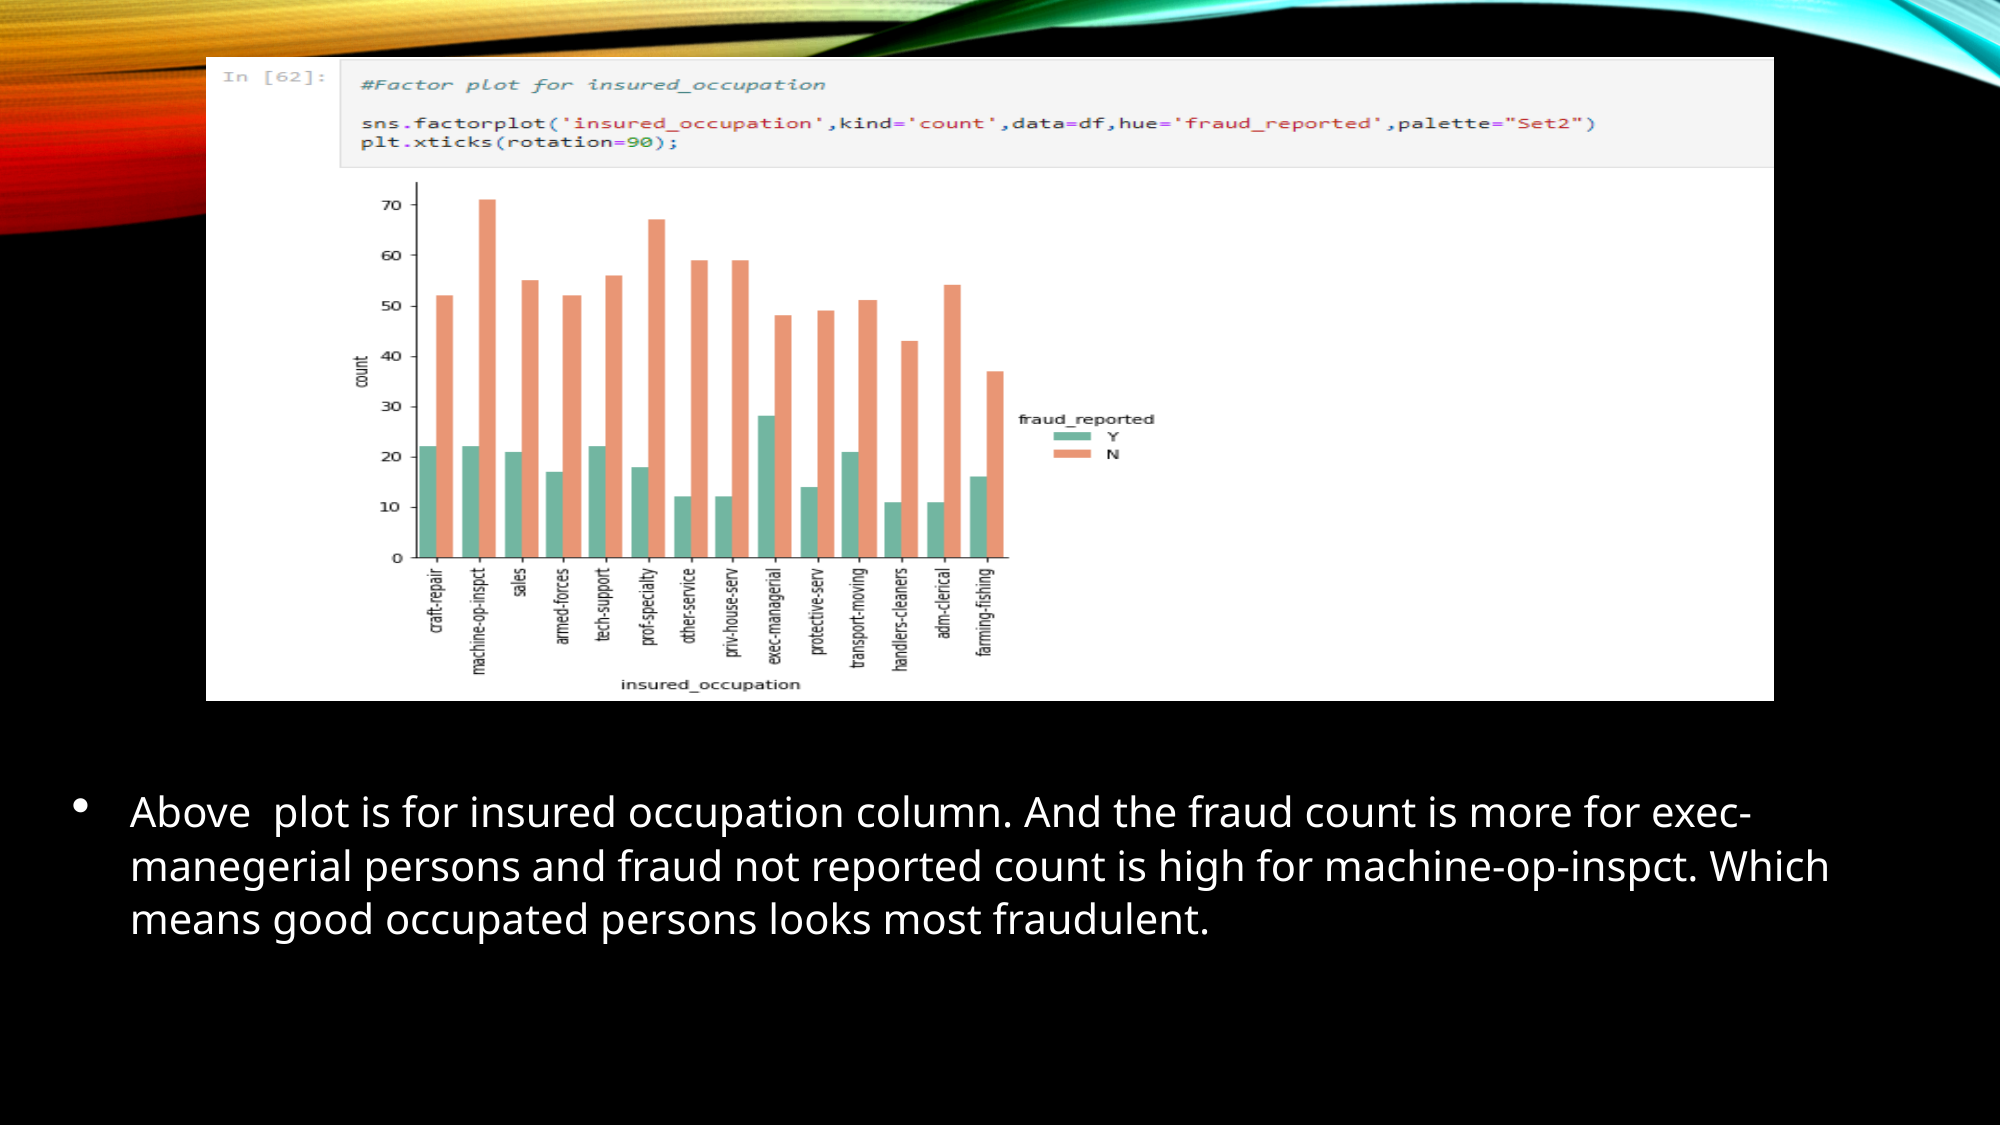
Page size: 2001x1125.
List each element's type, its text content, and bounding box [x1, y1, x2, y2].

picture [0, 0, 2000, 701]
text_box Above plot is for insured occupation column. And the fraud count is more for exec-manegerial persons and fraud not reported count is high for machine-op-inspct. Which means good occupated persons looks most fraudulent. [58, 774, 1880, 951]
